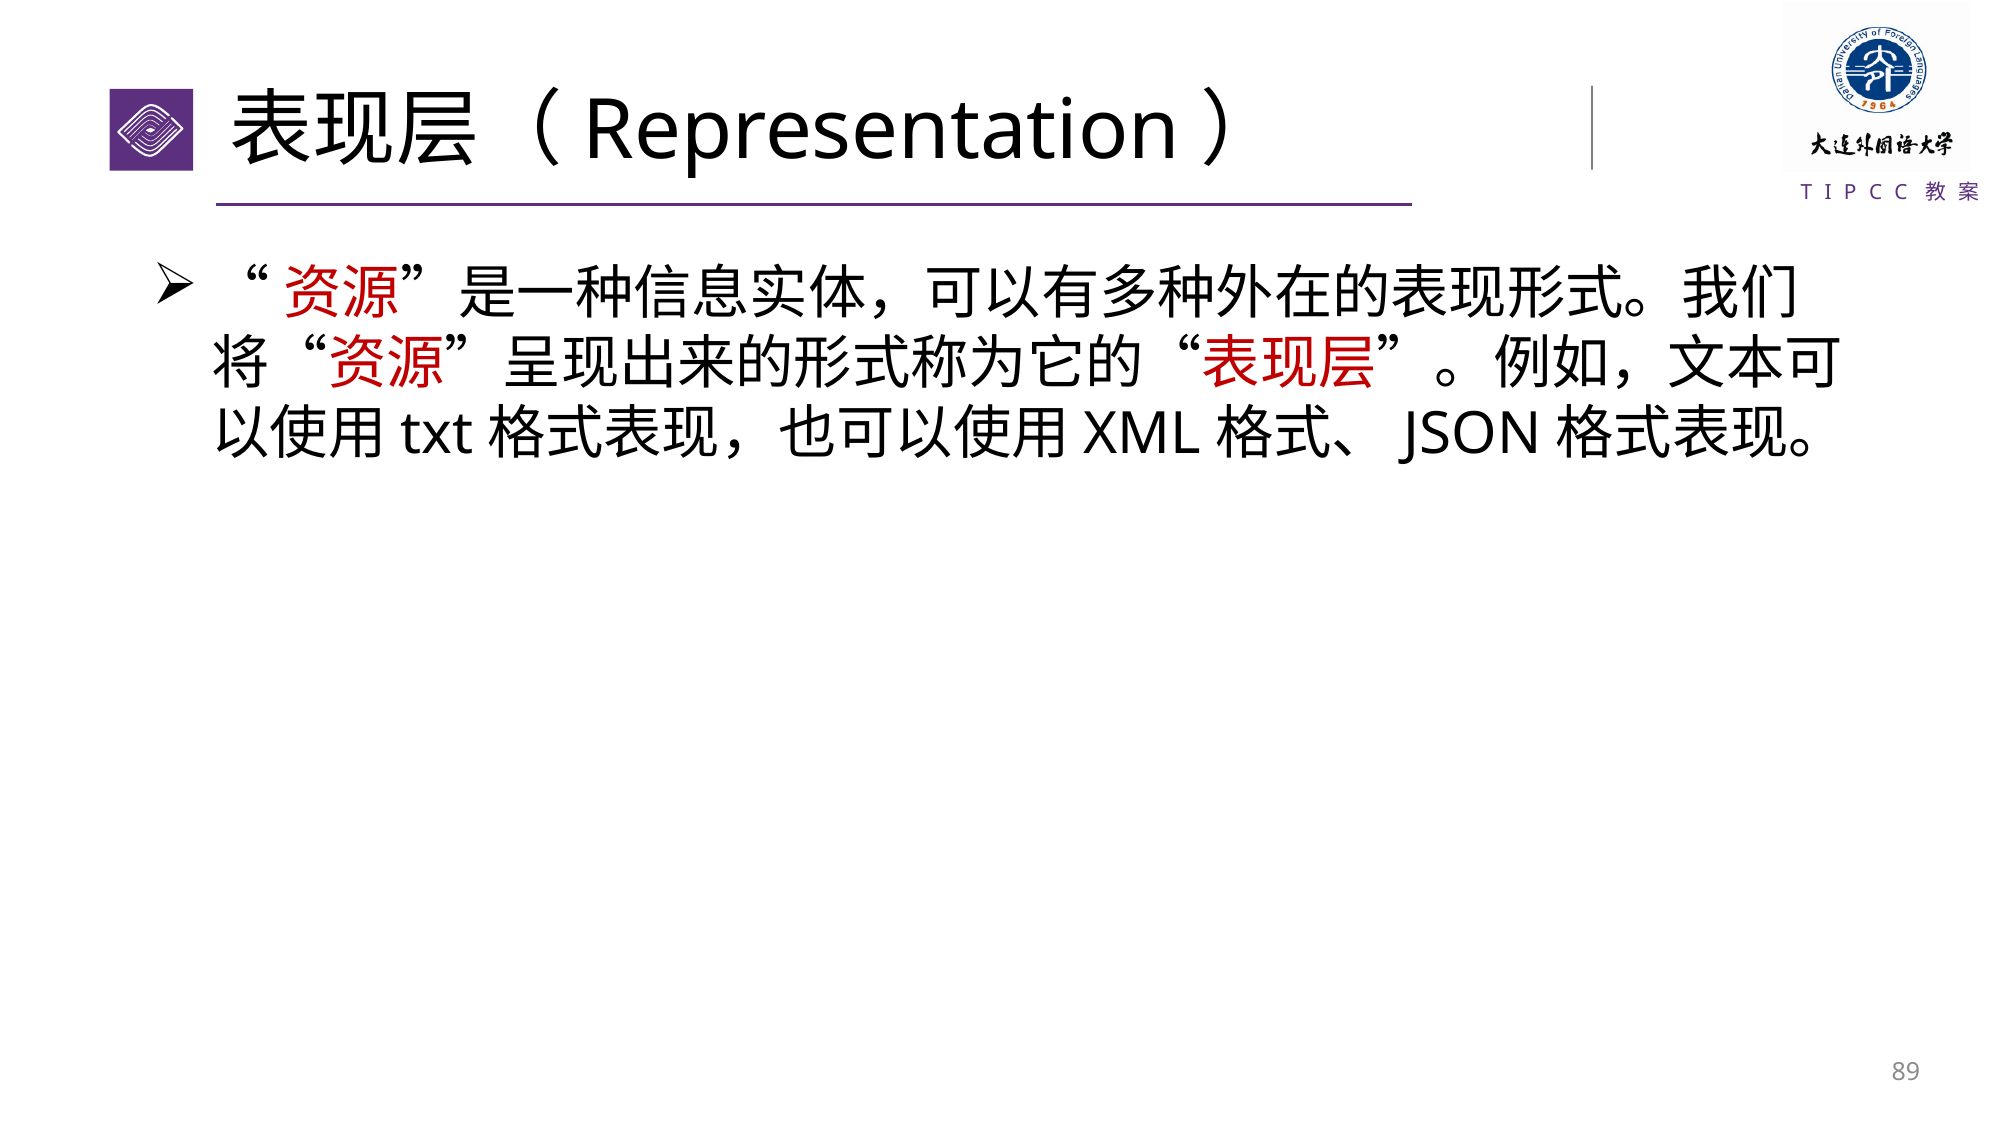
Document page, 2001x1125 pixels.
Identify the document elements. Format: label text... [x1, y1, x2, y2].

slide_number 88 [1485, 1042, 1936, 1103]
list “资源”是一种信息实体，可以有多种外在的表现形式。我们将“资源”呈现出来的形式称为它的“表现层”。例如，文本可以使用txt格式表现，也可以使用XML格式、JSON格式表现。 [137, 247, 1863, 1001]
title 表现层（Representation） [214, 59, 1564, 205]
picture [1782, 2, 1971, 172]
